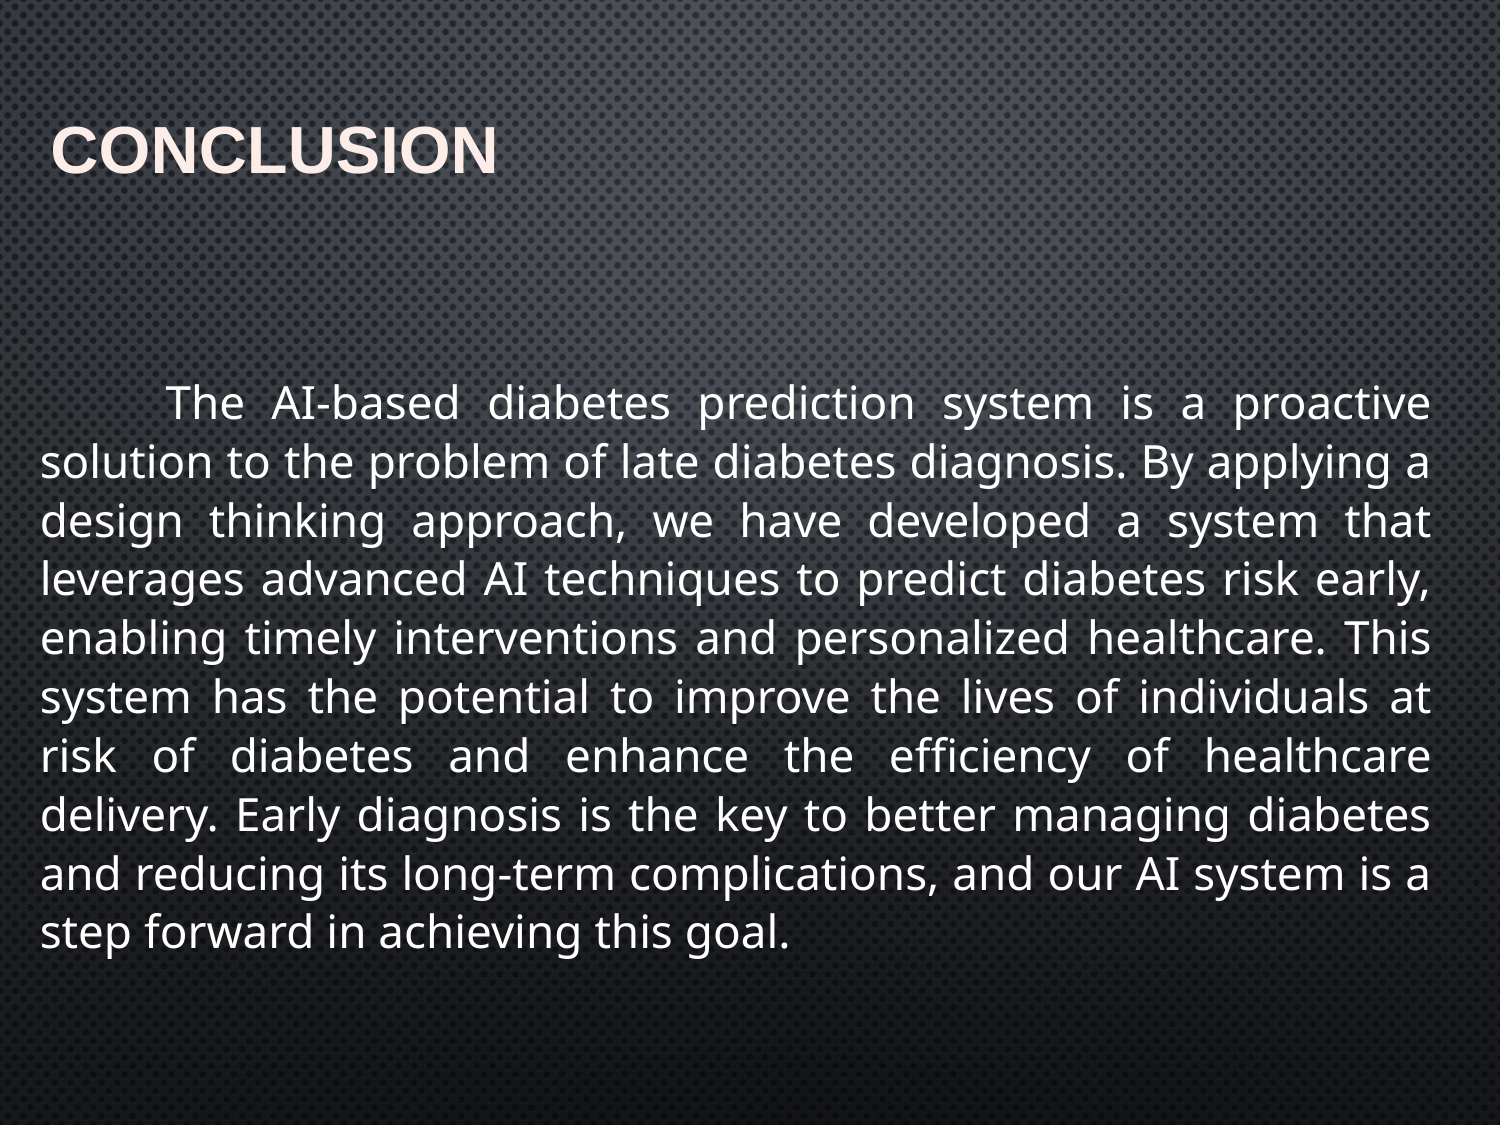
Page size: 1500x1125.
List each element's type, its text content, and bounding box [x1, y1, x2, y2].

text_box CONCLUSION [31, 99, 518, 195]
text_box The AI-based diabetes prediction system is a proactive solution to the problem of late diabetes diagnosis. By applying a design thinking approach, we have developed a system that leverages advanced AI techniques to predict diabetes risk early, enabling timely interventions and personalized healthcare. This system has the potential to improve the lives of individuals at risk of diabetes and enhance the efficiency of healthcare delivery. Early diagnosis is the key to better managing diabetes and reducing its long-term complications, and our AI system is a step forward in achieving this goal. [24, 362, 1448, 966]
